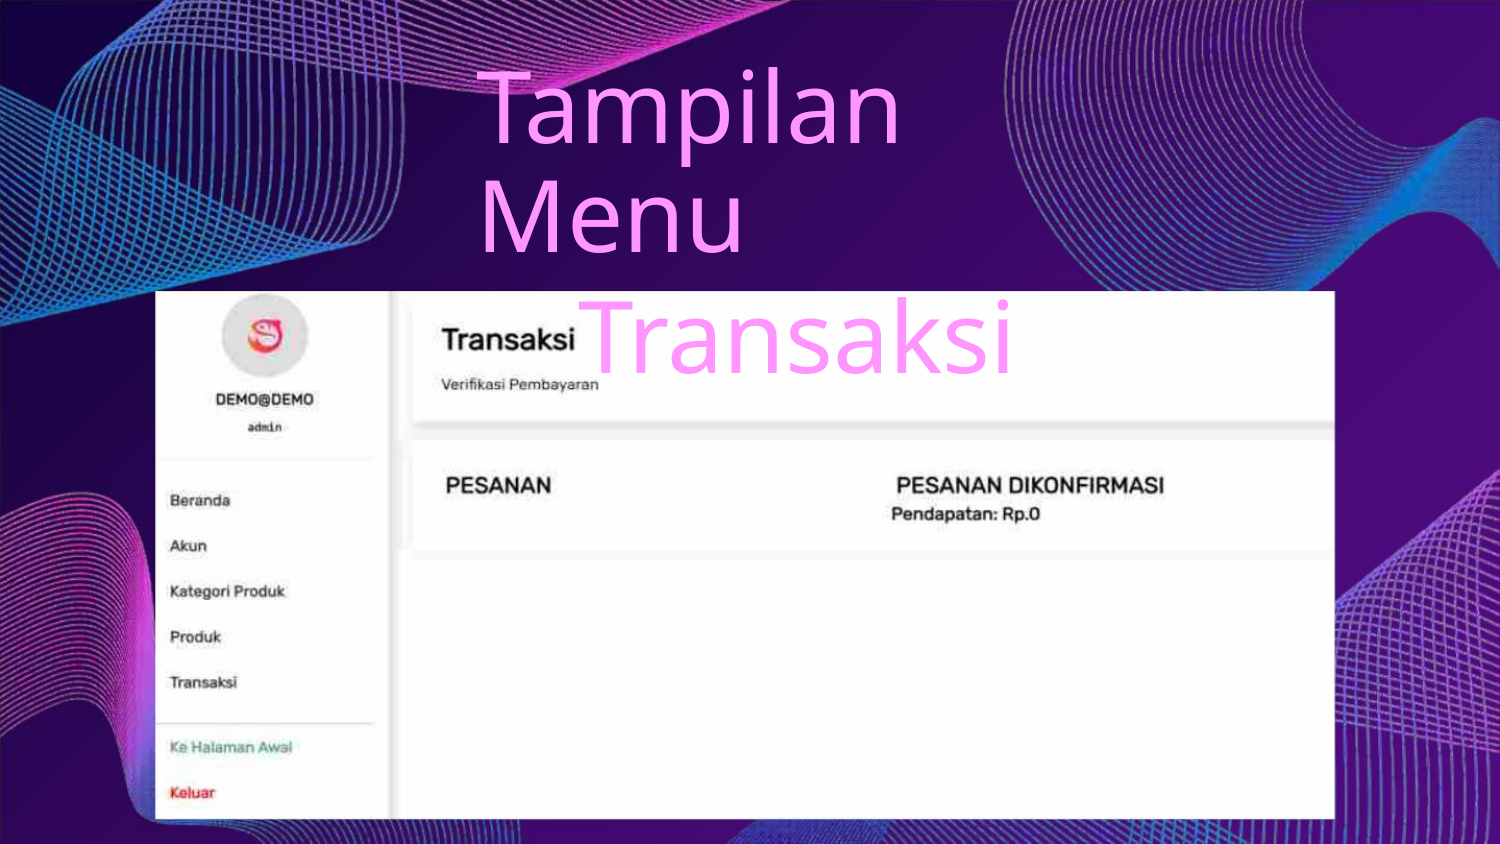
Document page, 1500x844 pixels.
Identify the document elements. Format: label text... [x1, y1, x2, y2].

text_box [0, 0, 1500, 844]
text_box Tampilan Menu Transaksi [476, 53, 1050, 394]
